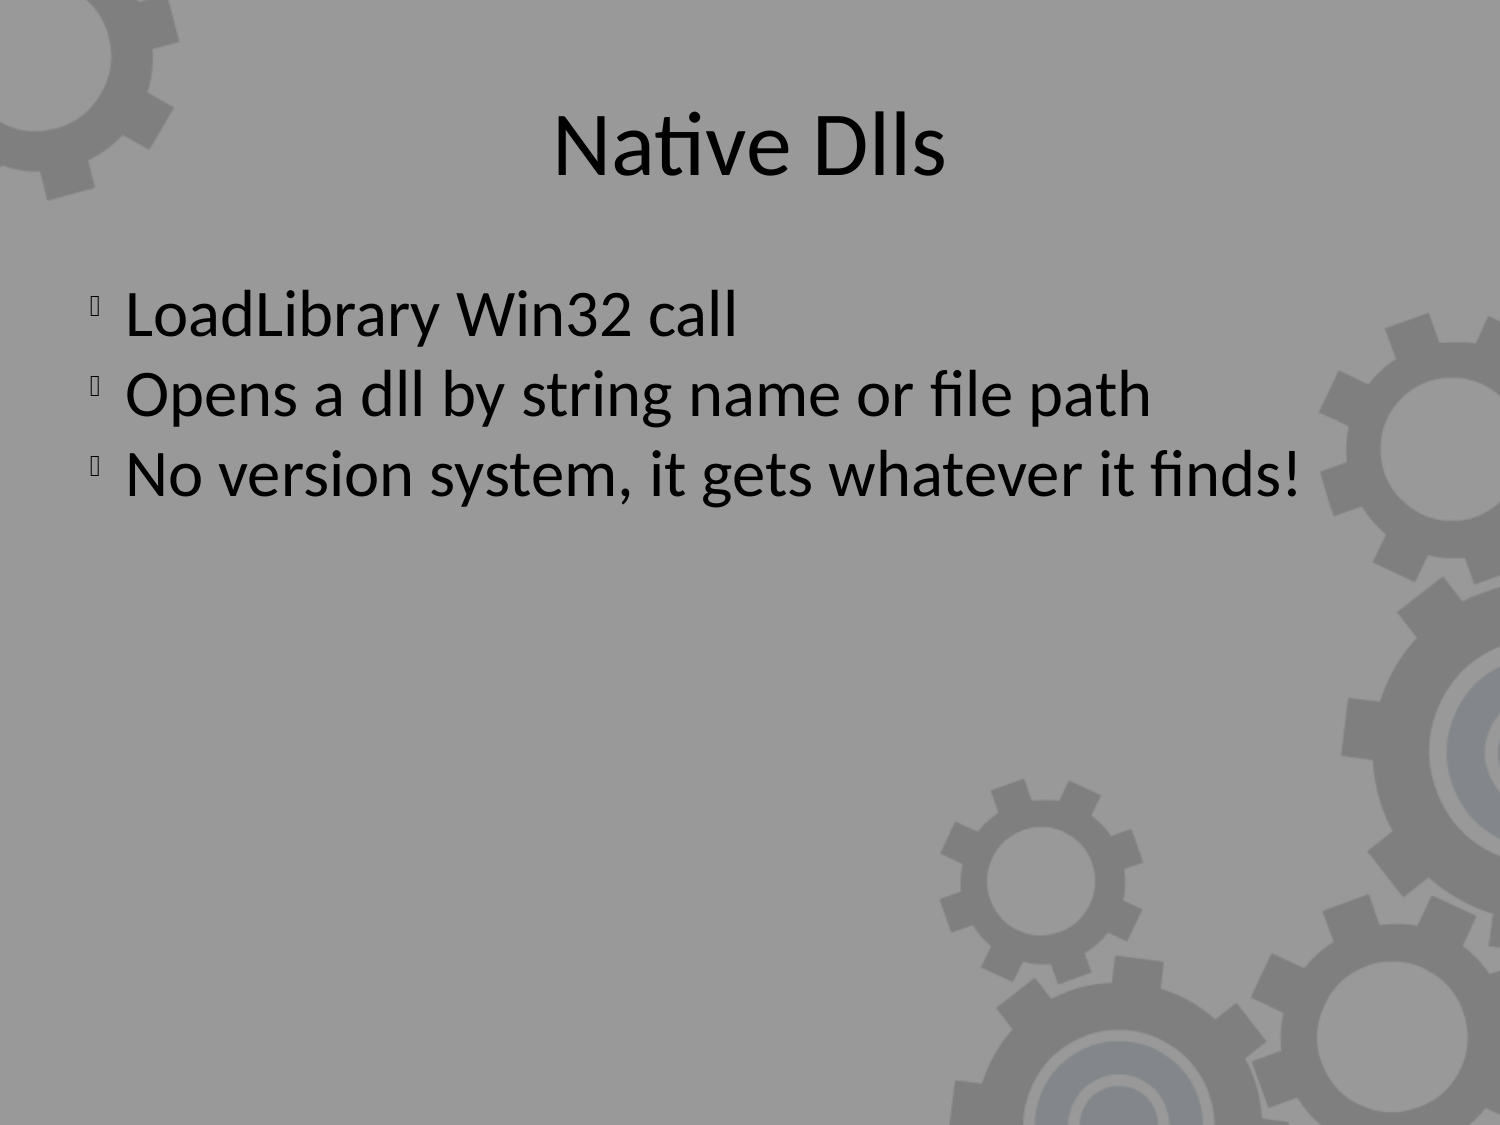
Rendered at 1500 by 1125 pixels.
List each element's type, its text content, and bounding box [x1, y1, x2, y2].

text_box LoadLibrary Win32 call Opens a dll by string name or file path No version system, it gets whatever it finds! [75, 262, 1425, 1005]
picture [0, 0, 1500, 1125]
text_box Native Dlls [75, 45, 1425, 233]
